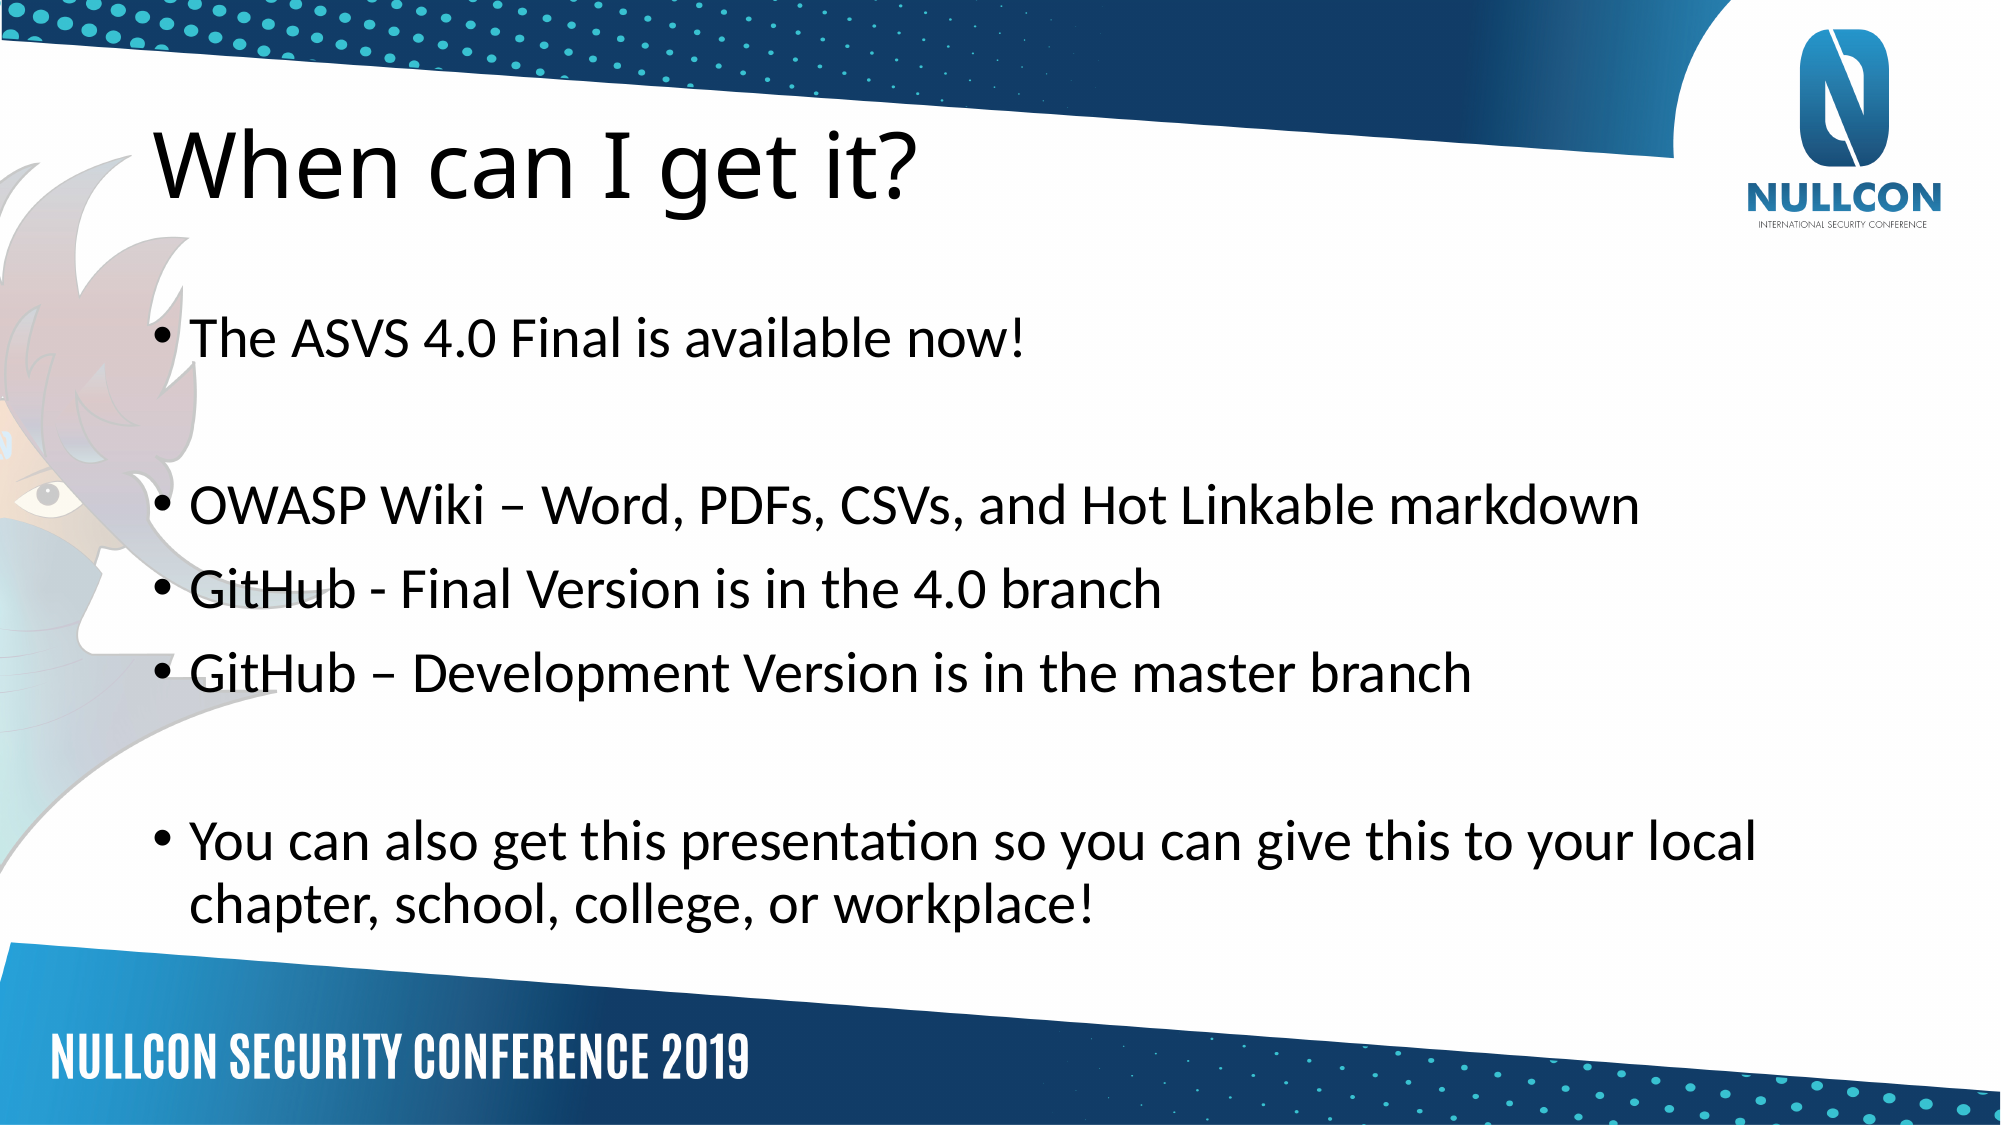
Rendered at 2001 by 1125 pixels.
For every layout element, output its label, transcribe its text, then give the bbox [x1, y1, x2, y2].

list The ASVS 4.0 Final is available now! OWASP Wiki – Word, PDFs, CSVs, and Hot Linkable markdown GitHub - Final Version is in the 4.0 branch GitHub – Development Version is in the master branch You can also get this presentation so you can give this to your local chapter, school, college, or workplace! [137, 299, 1863, 1014]
title When can I get it? [137, 59, 1863, 278]
picture [0, 0, 2001, 1125]
